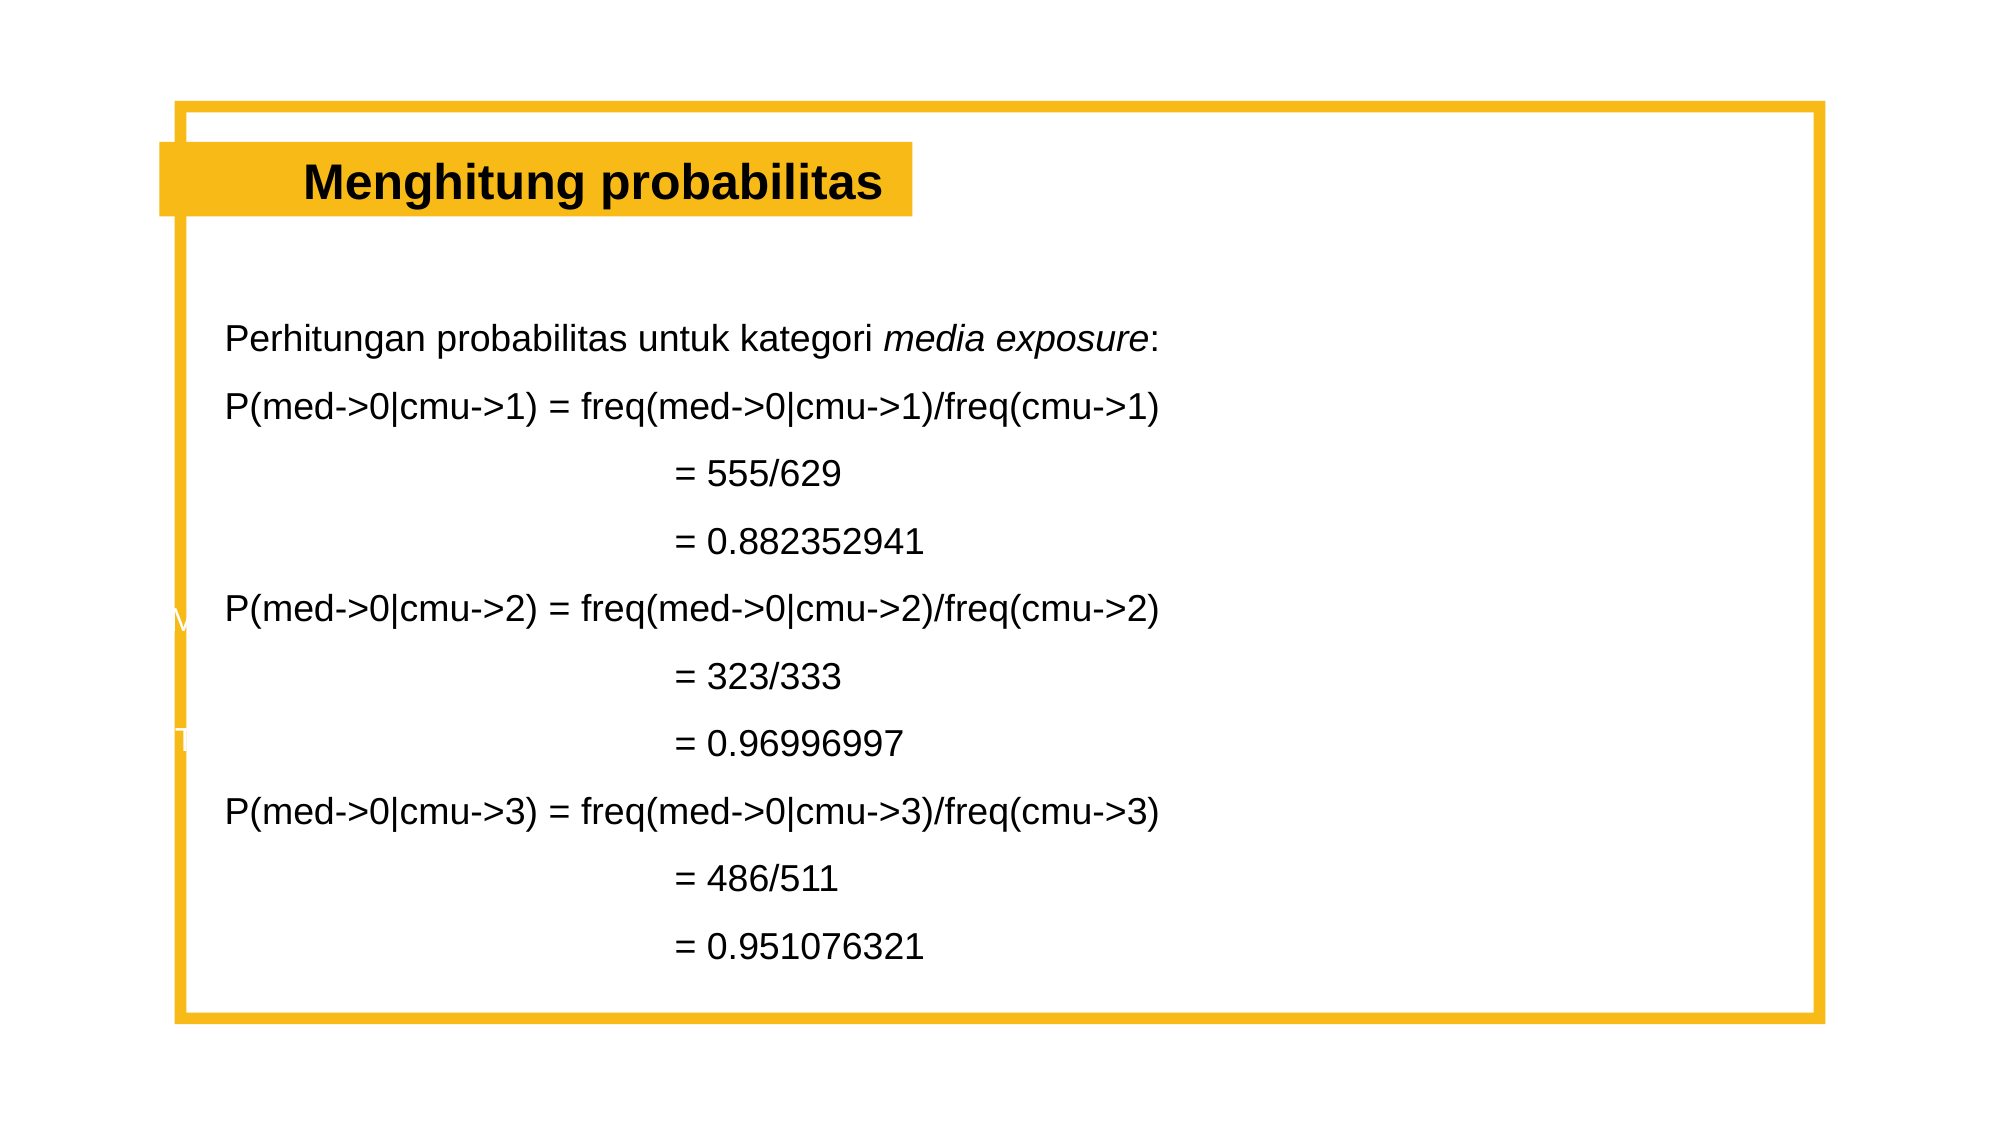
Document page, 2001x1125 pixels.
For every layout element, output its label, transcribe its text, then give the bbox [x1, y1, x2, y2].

text_box Menghitung probabilitas [159, 141, 913, 217]
text_box Perhitungan probabilitas untuk kategori media exposure: P(med->0|cmu->1) = freq(med->0|cmu->1)/freq(cmu->1) = 555/629 = 0.882352941 P(med->0|cmu->2) = freq(med->0|cmu->2)/freq(cmu->2) = 323/333 = 0.96996997 P(med->0|cmu->3) = freq(med->0|cmu->3)/freq(cmu->3) = 486/511 = 0.951076321 [209, 284, 1763, 975]
text_box LOREM IPSUM DOLOR SIT AMET, CU USU AGAM INTEGRE IMPEDIT. [49, 591, 209, 766]
